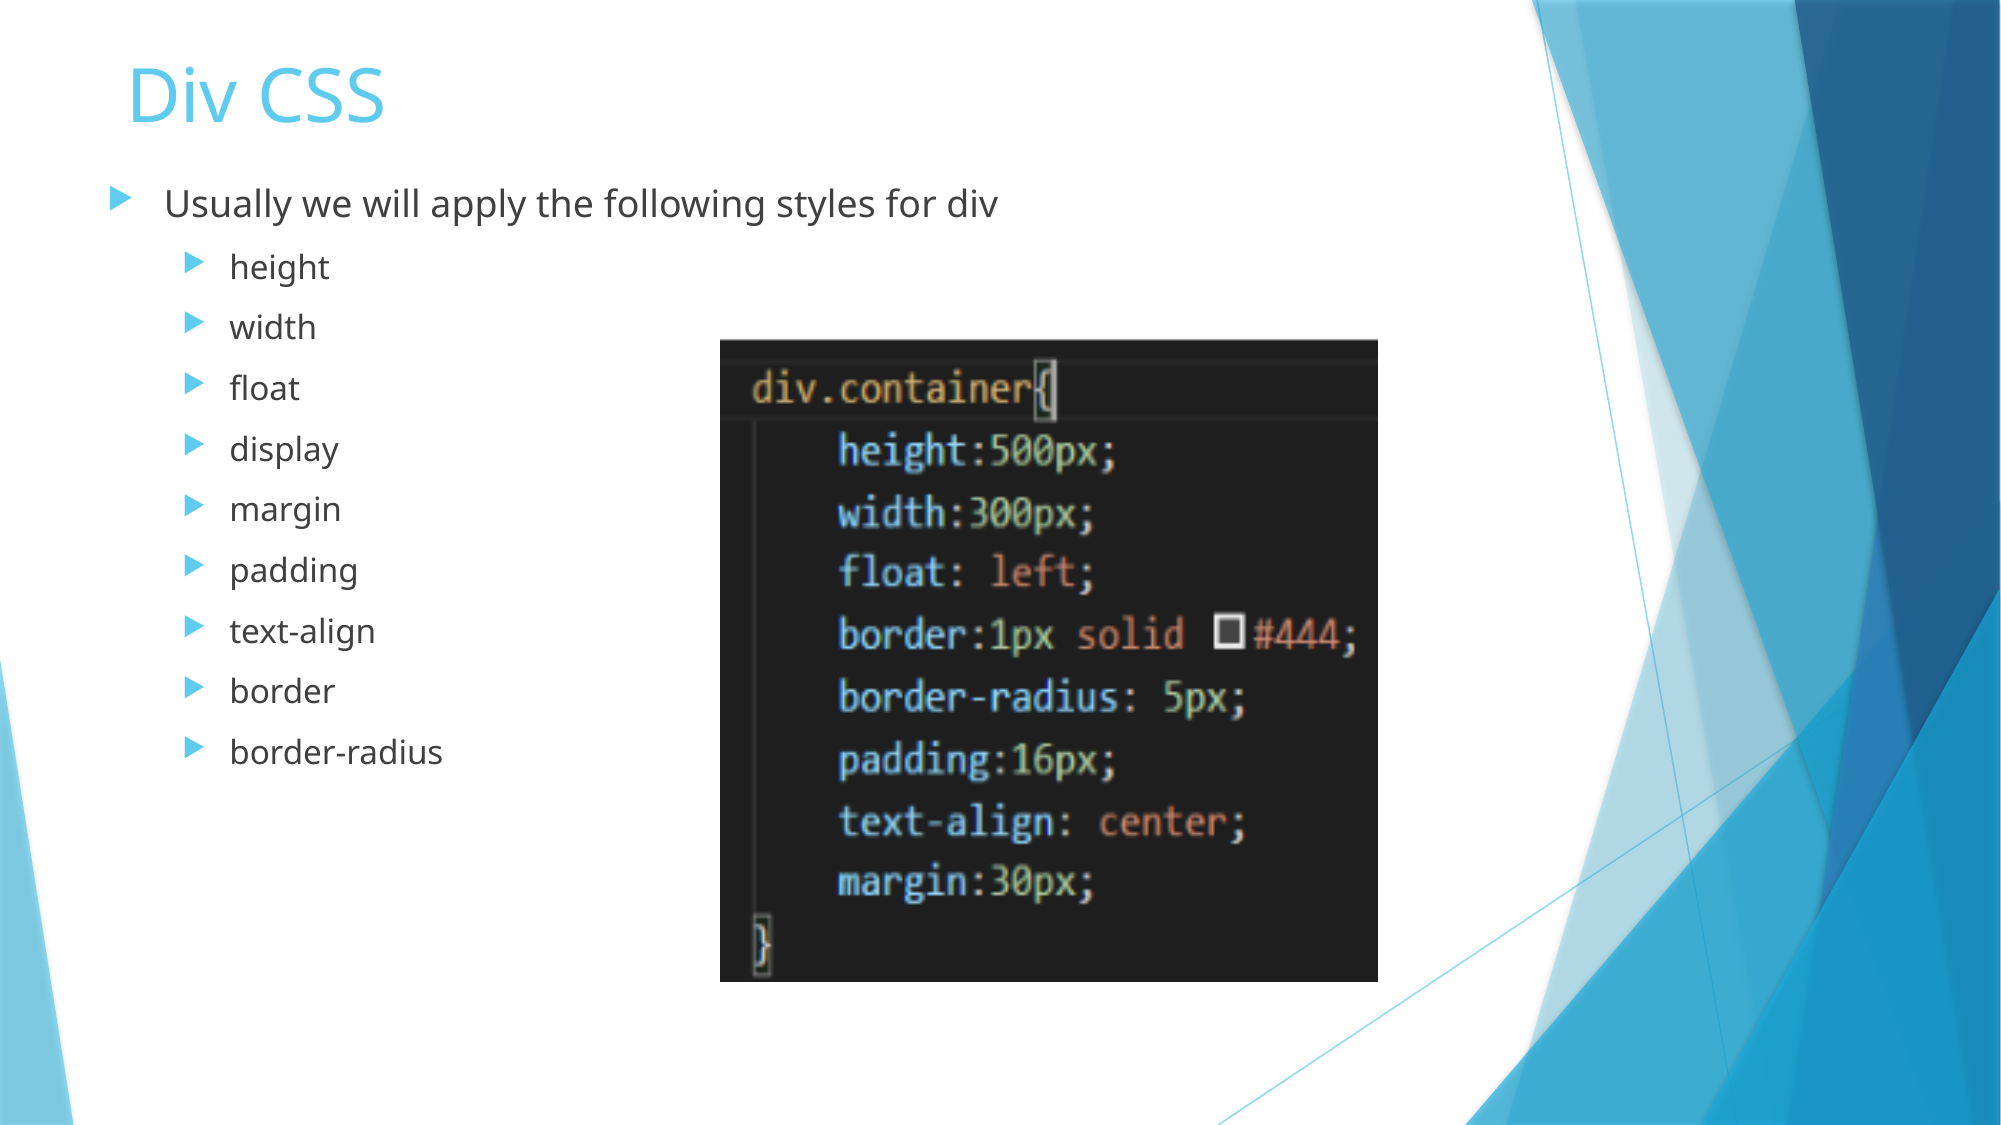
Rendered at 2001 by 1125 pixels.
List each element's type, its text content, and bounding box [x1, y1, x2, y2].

picture [719, 335, 1378, 983]
list Usually we will apply the following styles for div height width float display margin padding text-align border border-radius [92, 172, 1472, 1125]
title Div CSS [111, 39, 1522, 149]
